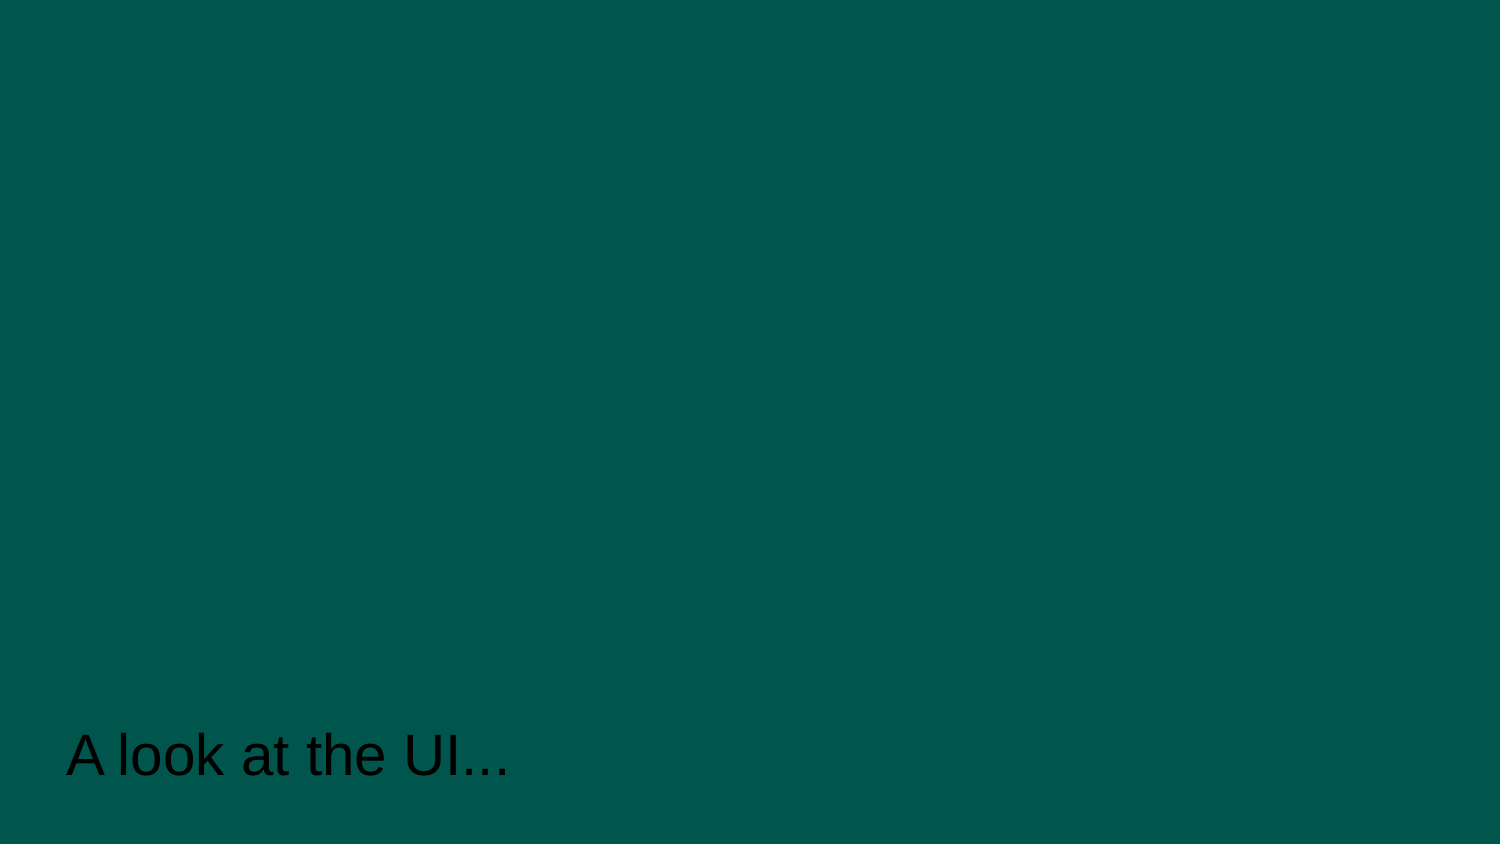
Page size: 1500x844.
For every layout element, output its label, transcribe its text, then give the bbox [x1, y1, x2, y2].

title A look at the UI... [51, 702, 1449, 797]
